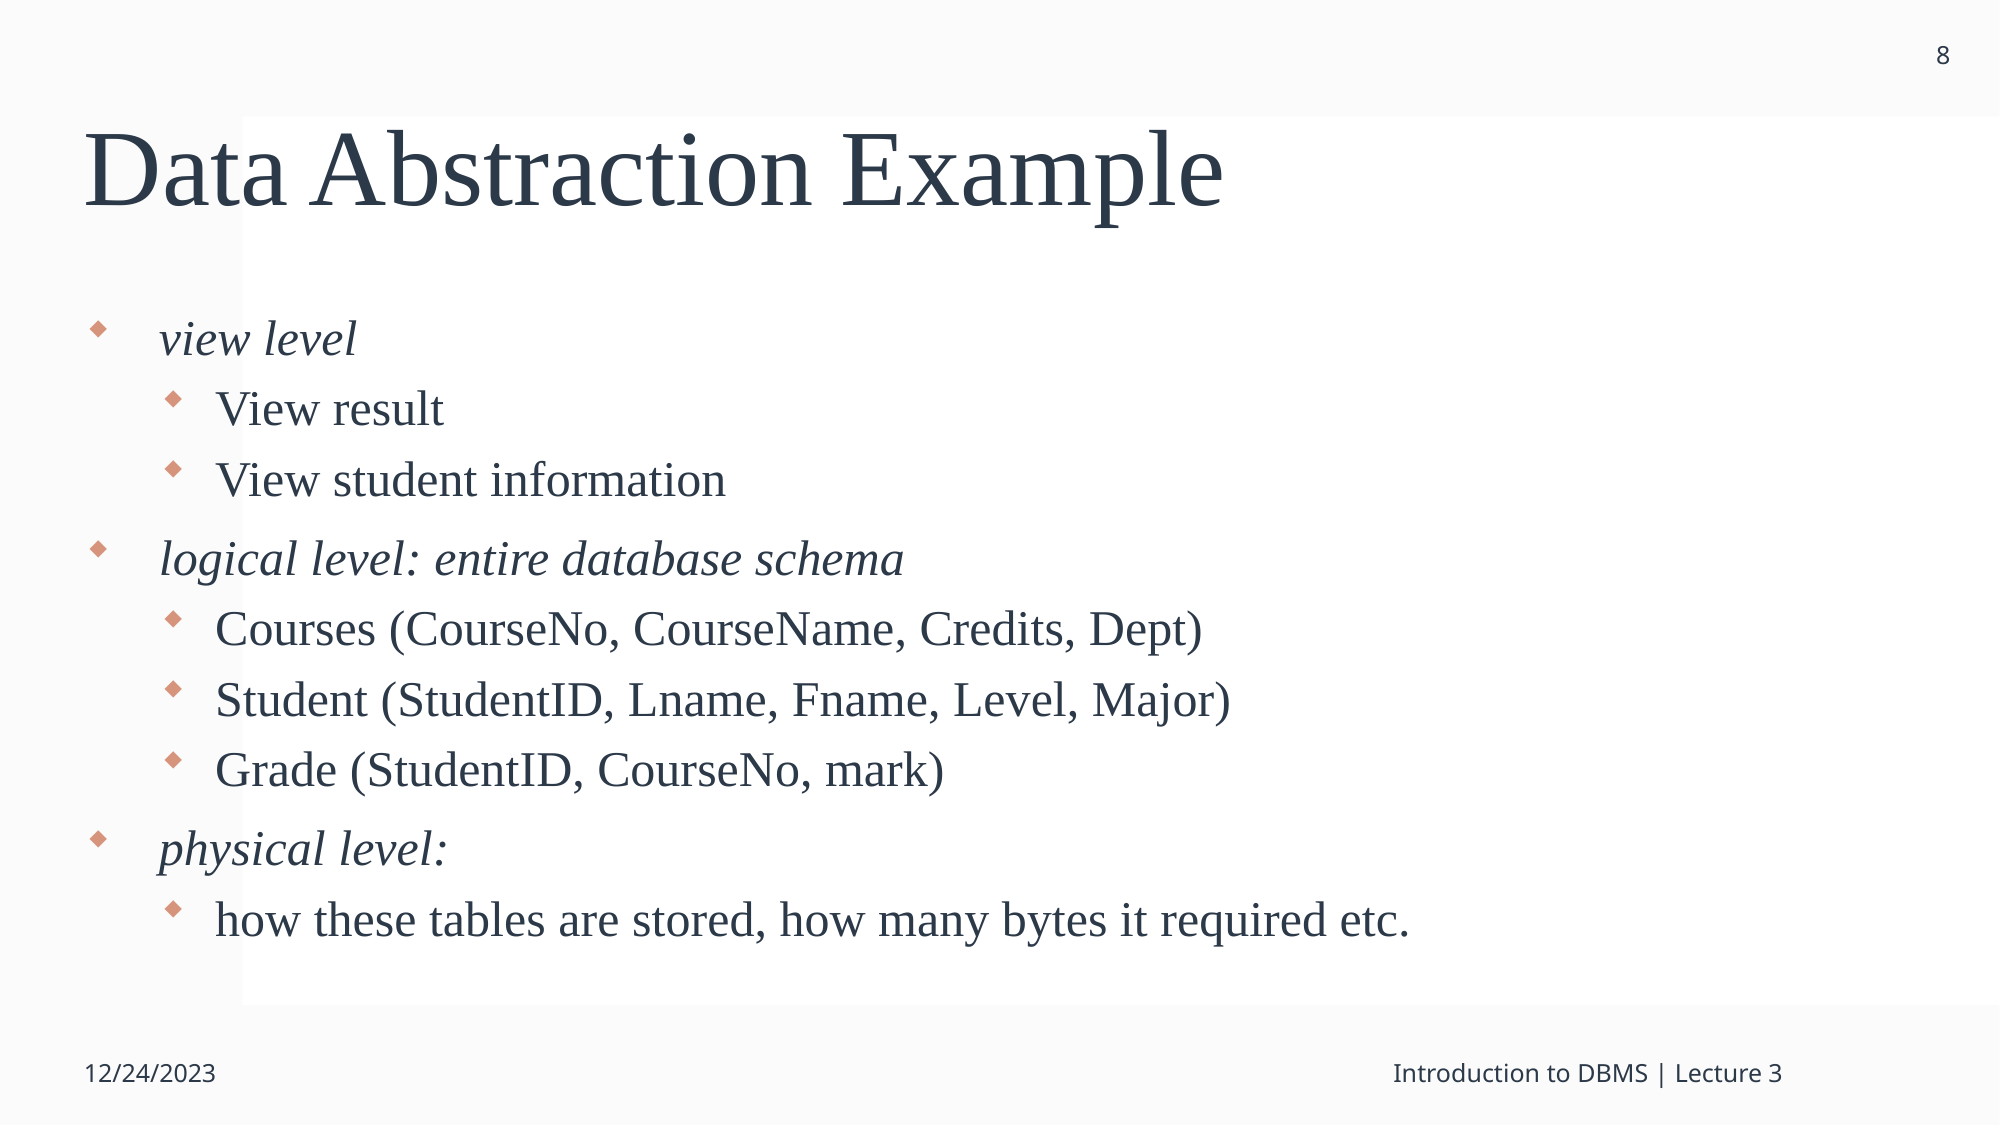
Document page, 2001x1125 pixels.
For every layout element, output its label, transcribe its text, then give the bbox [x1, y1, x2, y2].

slide_number 8 [1886, 0, 2000, 113]
footer Introduction to DBMS | Lecture 3 [618, 1020, 1799, 1125]
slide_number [68, 1020, 519, 1125]
list view level View result View student information logical level: entire database schema Courses (CourseNo, CourseName, Credits, Dept) Student (StudentID, Lname, Fname, Level, Major) Grade (StudentID, CourseNo, mark) physical level: how these tables are stored, how many bytes it required etc. [68, 299, 1799, 990]
title Data Abstraction Example [68, 62, 1799, 280]
